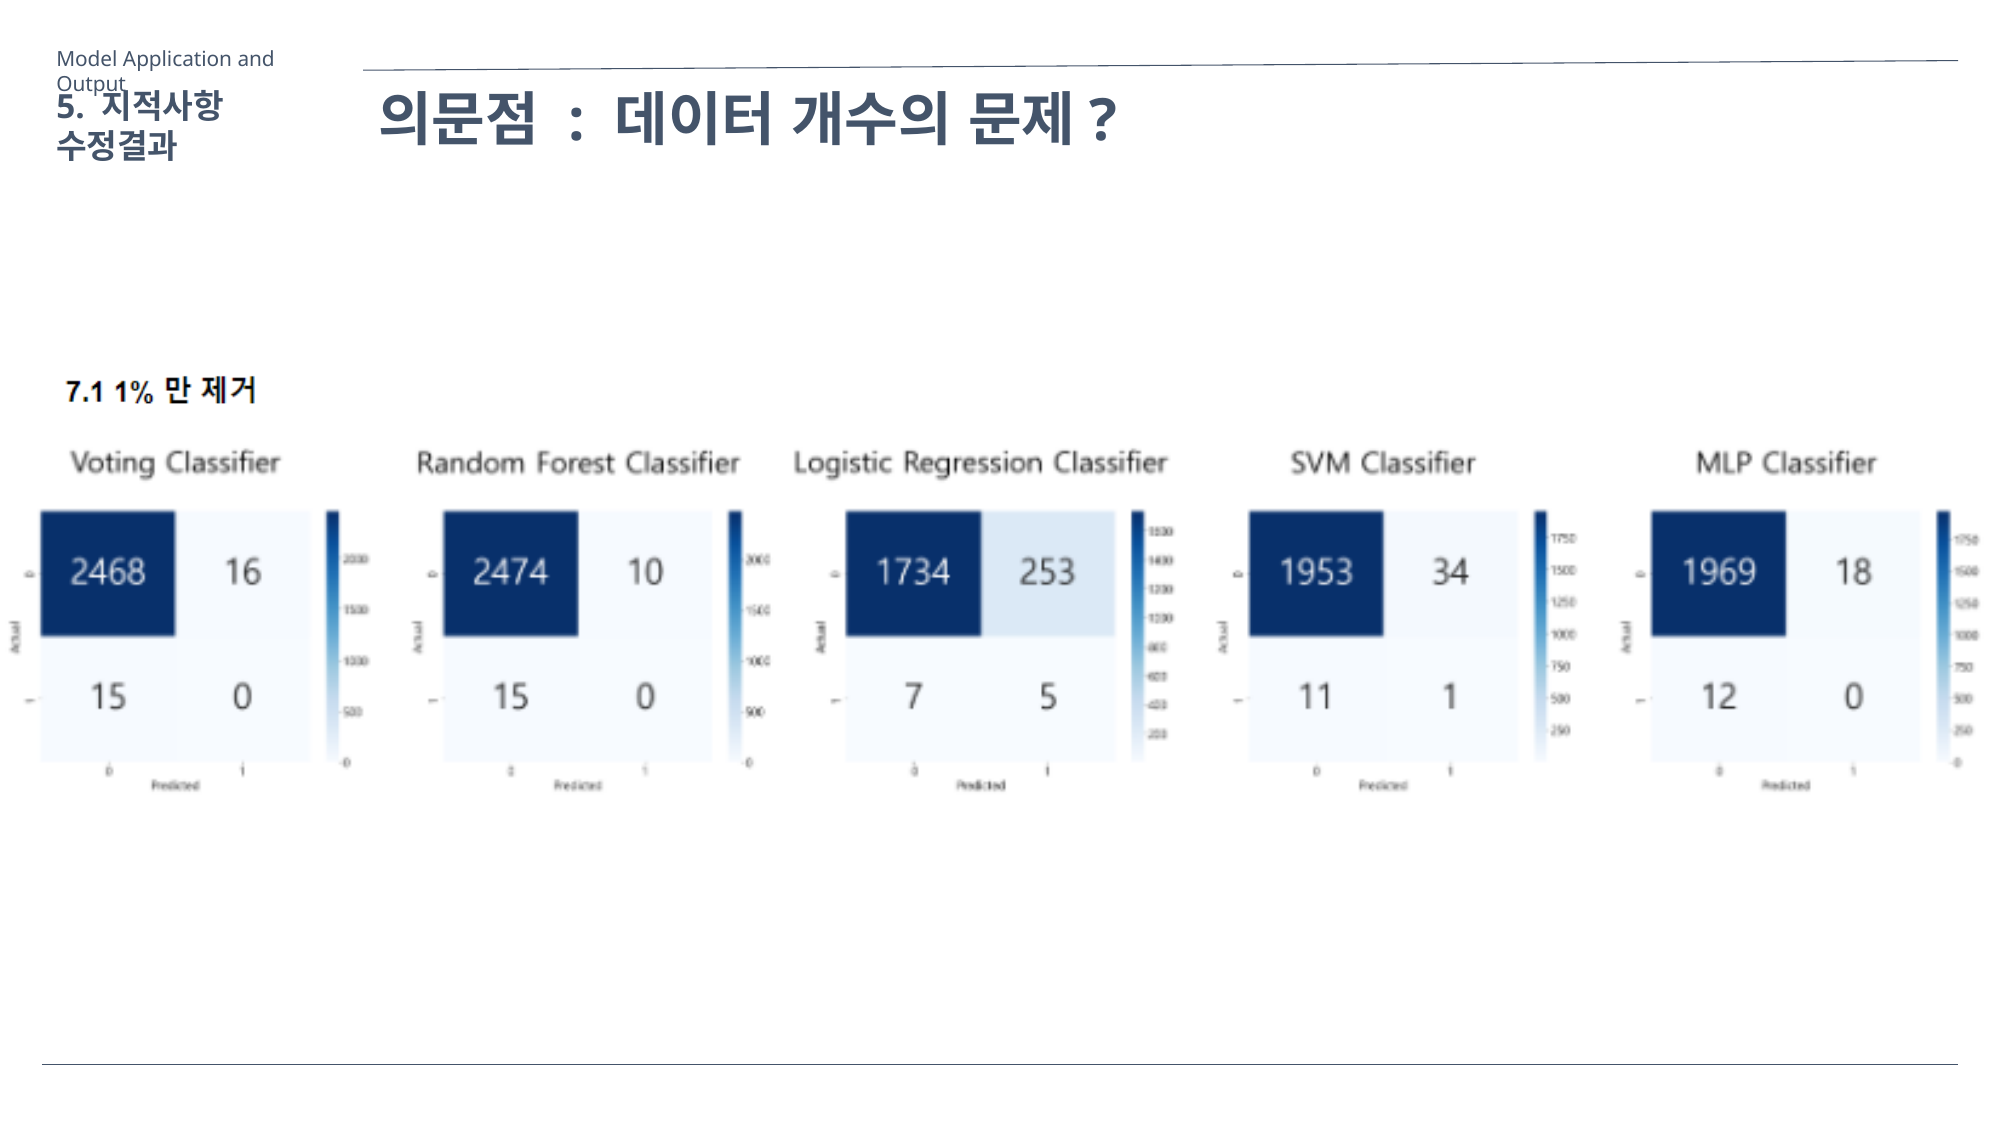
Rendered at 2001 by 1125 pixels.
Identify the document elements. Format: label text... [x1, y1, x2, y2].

text_box 의문점 : 데이터 개수의 문제? [363, 75, 1104, 160]
picture [0, 442, 2000, 814]
text_box 5. 지적사항 수정결과 [41, 78, 364, 173]
text_box Model Application and Output [41, 37, 364, 78]
picture [41, 359, 277, 410]
